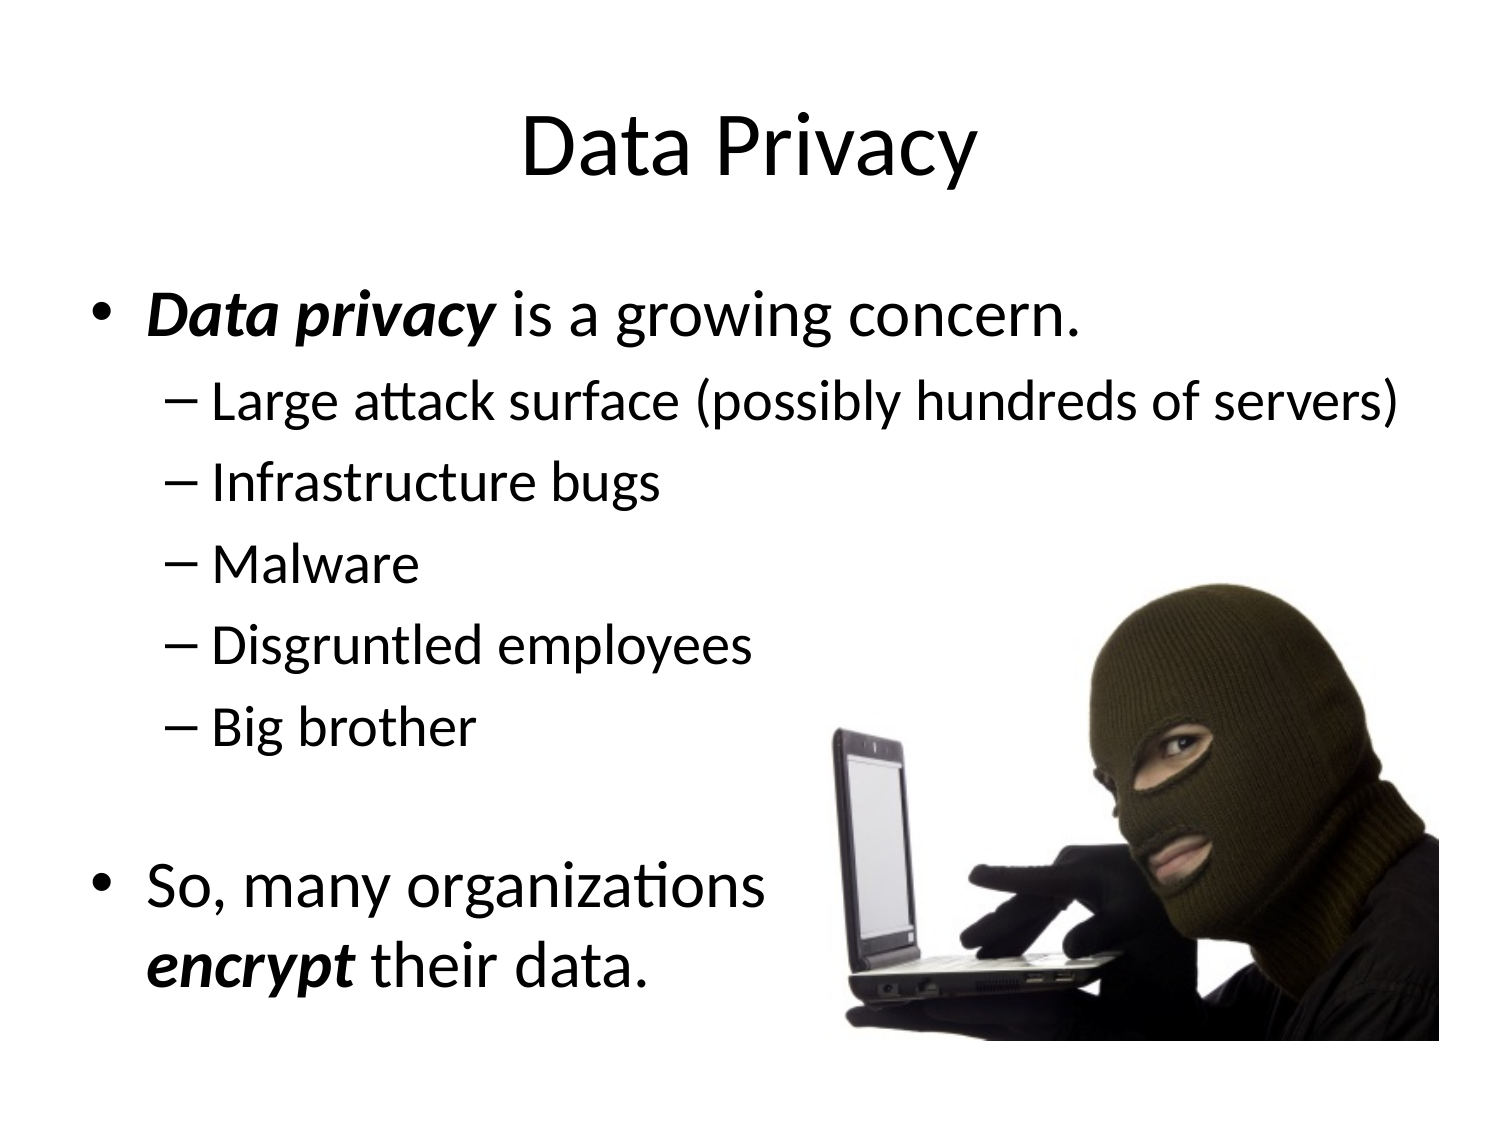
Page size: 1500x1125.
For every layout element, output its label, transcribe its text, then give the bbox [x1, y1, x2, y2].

list Data privacy is a growing concern. Large attack surface (possibly hundreds of servers) Infrastructure bugs Malware Disgruntled employees Big brother So, many organizations encrypt their data. [75, 262, 1425, 1088]
picture [800, 575, 1440, 1041]
title Data Privacy [75, 45, 1425, 233]
